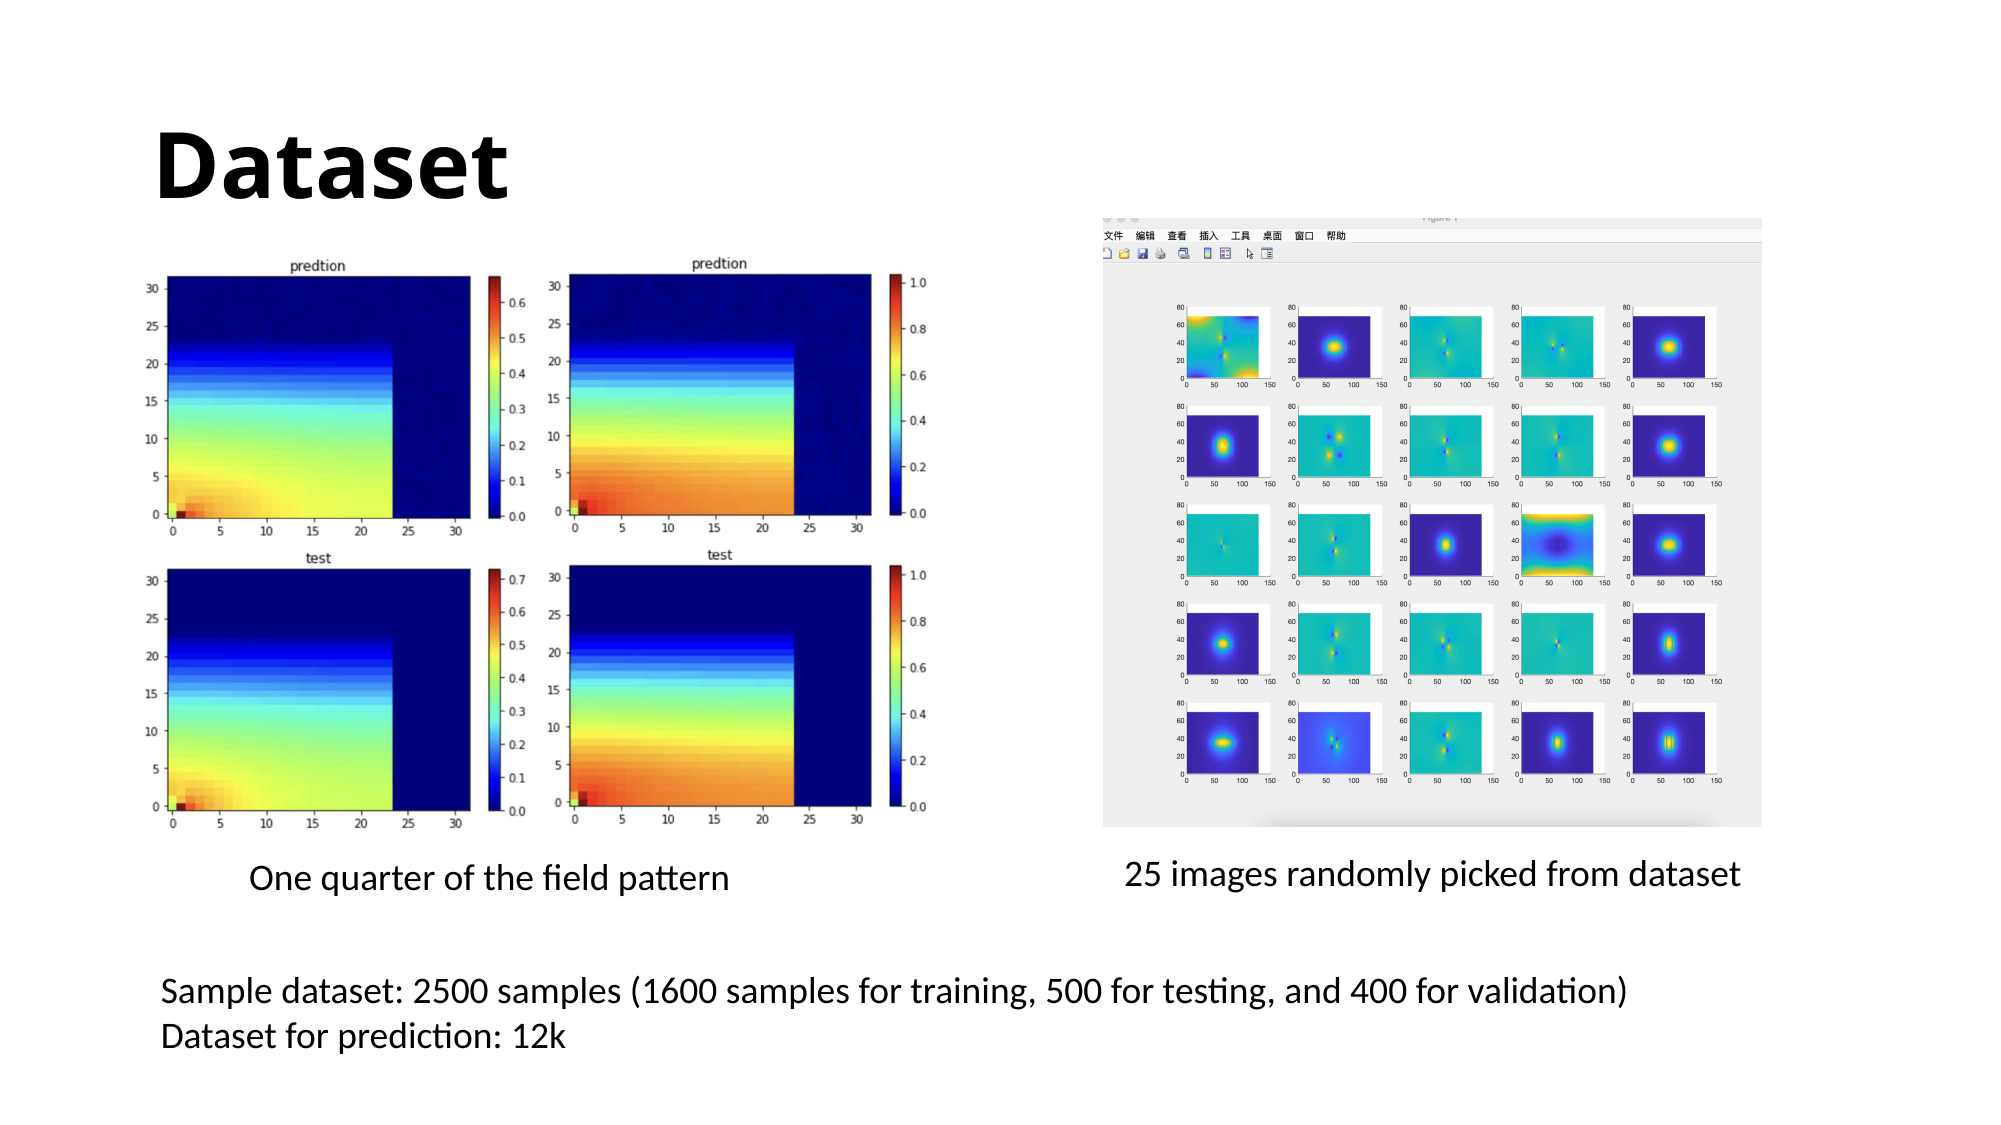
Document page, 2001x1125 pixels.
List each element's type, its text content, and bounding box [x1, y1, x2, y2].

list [1103, 218, 1762, 827]
title Dataset [137, 59, 1863, 278]
text_box One quarter of the field pattern [234, 845, 746, 906]
text_box 25 images randomly picked from dataset [1109, 841, 1766, 902]
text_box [137, 248, 937, 835]
text_box Sample dataset: 2500 samples (1600 samples for training, 500 for testing, and 400 for validation) Dataset for prediction: 12k [146, 958, 1645, 1064]
